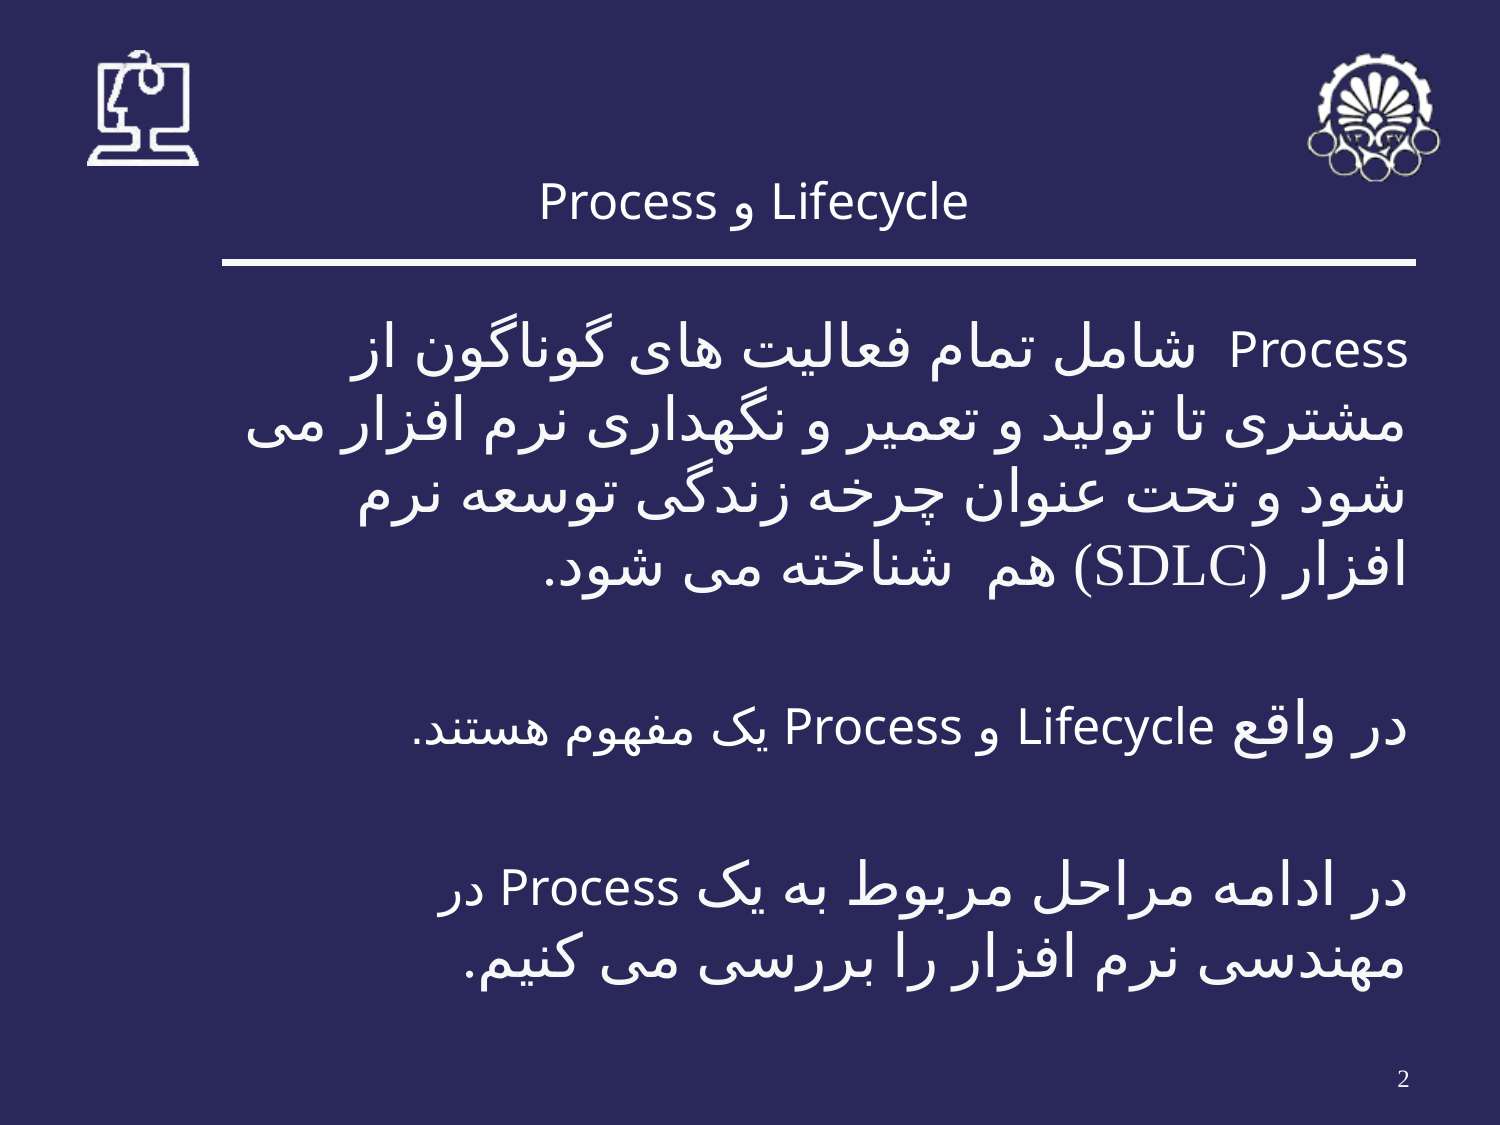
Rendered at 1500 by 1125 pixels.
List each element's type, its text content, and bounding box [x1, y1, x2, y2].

picture [1298, 50, 1450, 188]
list Process شامل تمام فعالیت های گوناگون از مشتری تا تولید و تعمیر و نگهداری نرم افزار می شود و تحت عنوان چرخه زندگی توسعه نرم افزار (SDLC) هم شناخته می شود. در واقع Lifecycle و Process یک مفهوم هستند. در ادامه مراحل مربوط به یک Process در مهندسی نرم افزار را بررسی می کنیم. [224, 299, 1425, 975]
picture [87, 50, 218, 166]
slide_number ‹#› [1074, 1025, 1425, 1100]
title Lifecycle و Process [224, 49, 1270, 237]
